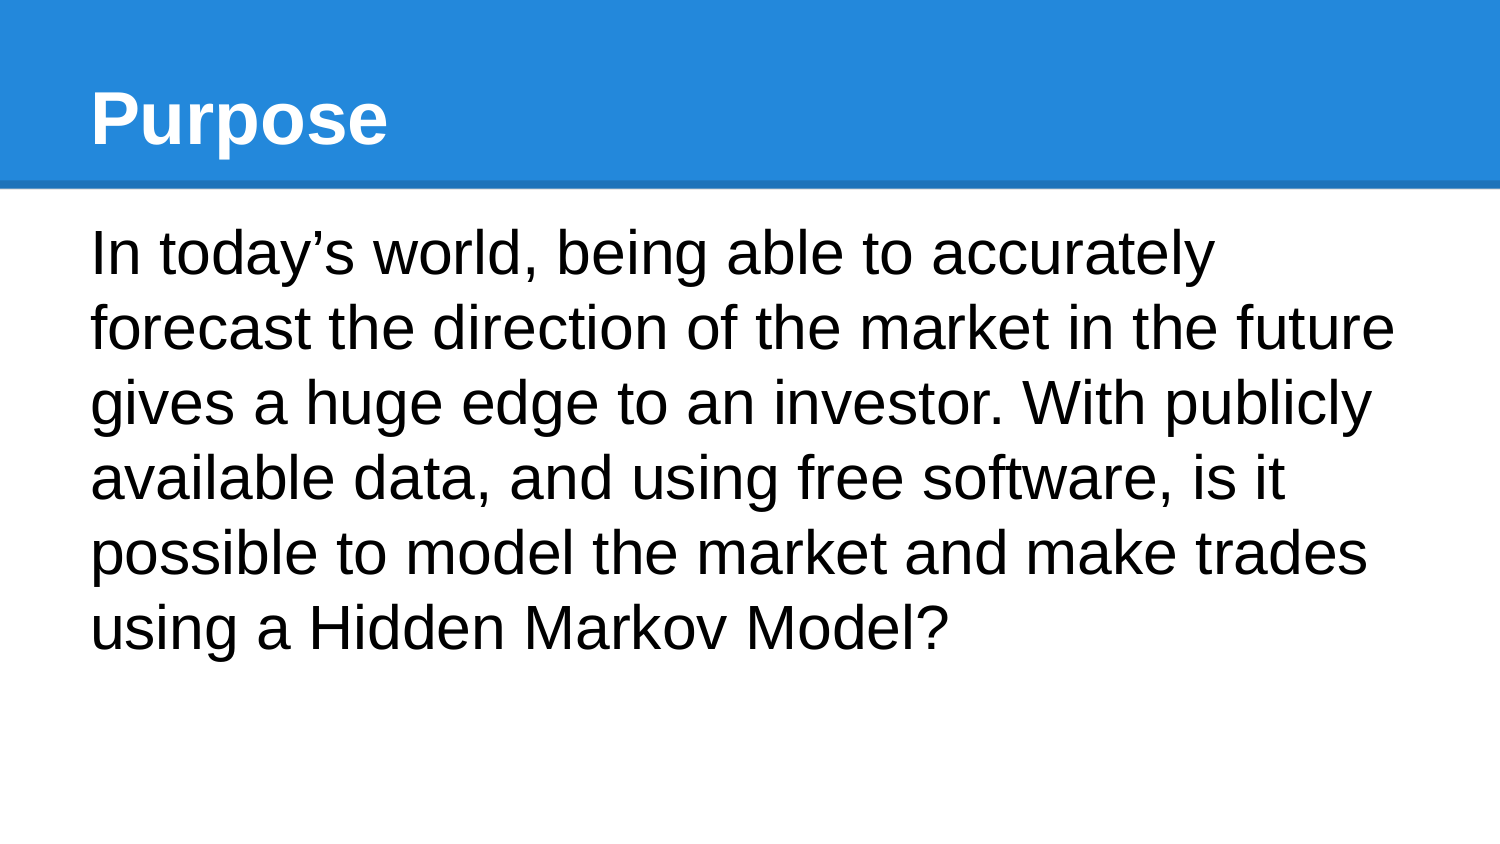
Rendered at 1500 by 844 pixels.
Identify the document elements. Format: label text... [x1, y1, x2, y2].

list In today’s world, being able to accurately forecast the direction of the market in the future gives a huge edge to an investor. With publicly available data, and using free software, is it possible to model the market and make trades using a Hidden Markov Model? [75, 196, 1425, 808]
title Purpose [75, 33, 1425, 175]
